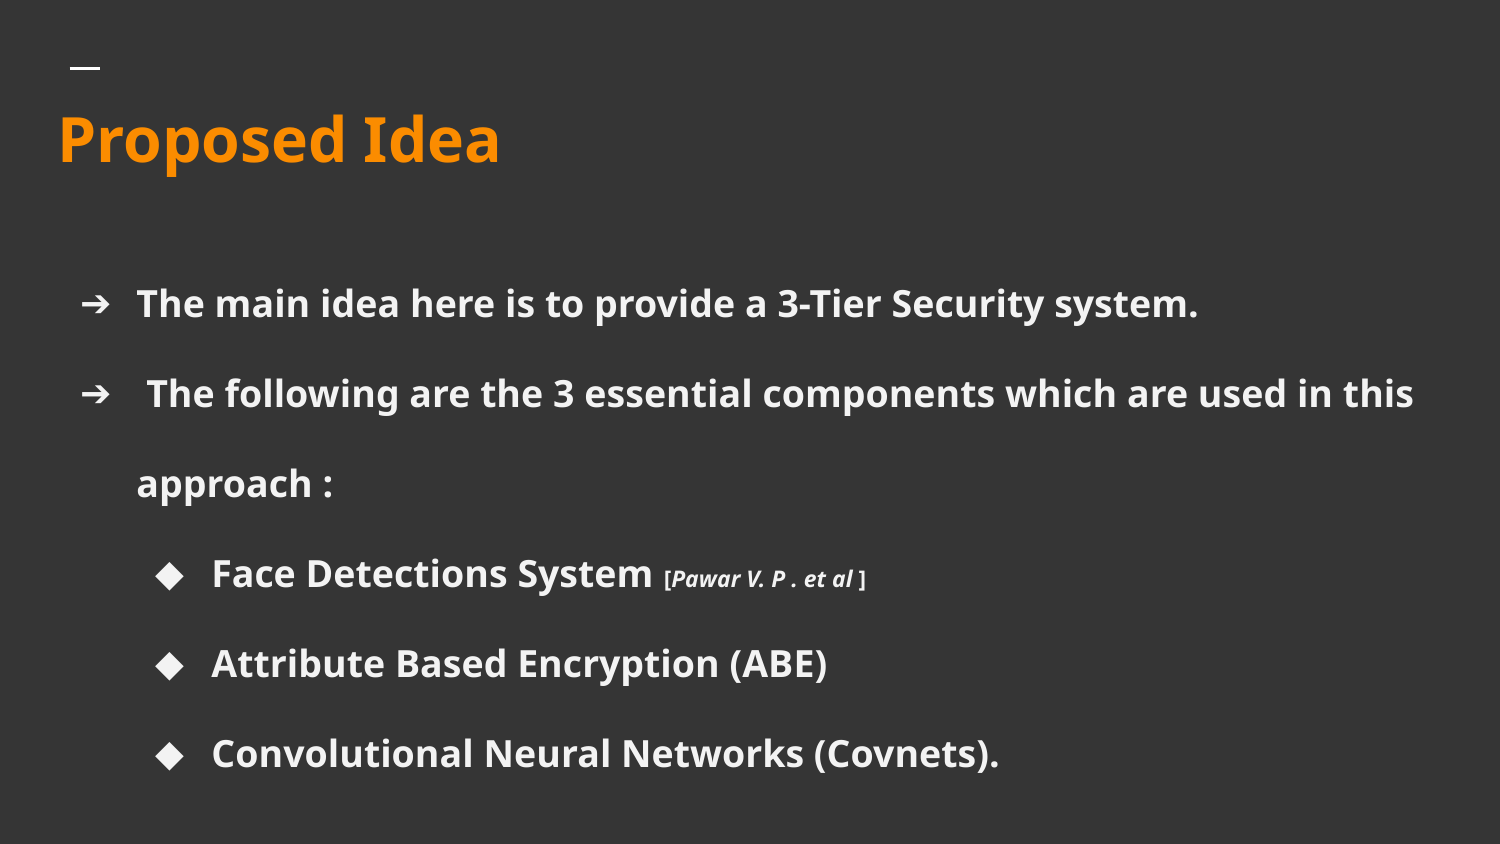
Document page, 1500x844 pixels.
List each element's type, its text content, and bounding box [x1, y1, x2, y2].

title Proposed Idea [42, 84, 1458, 210]
title The main idea here is to provide a 3-Tier Security system. The following are the 3 essential components which are used in this approach : Face Detections System [Pawar V. P . et al ] Attribute Based Encryption (ABE) Convolutional Neural Networks (Covnets). [46, 219, 1463, 746]
